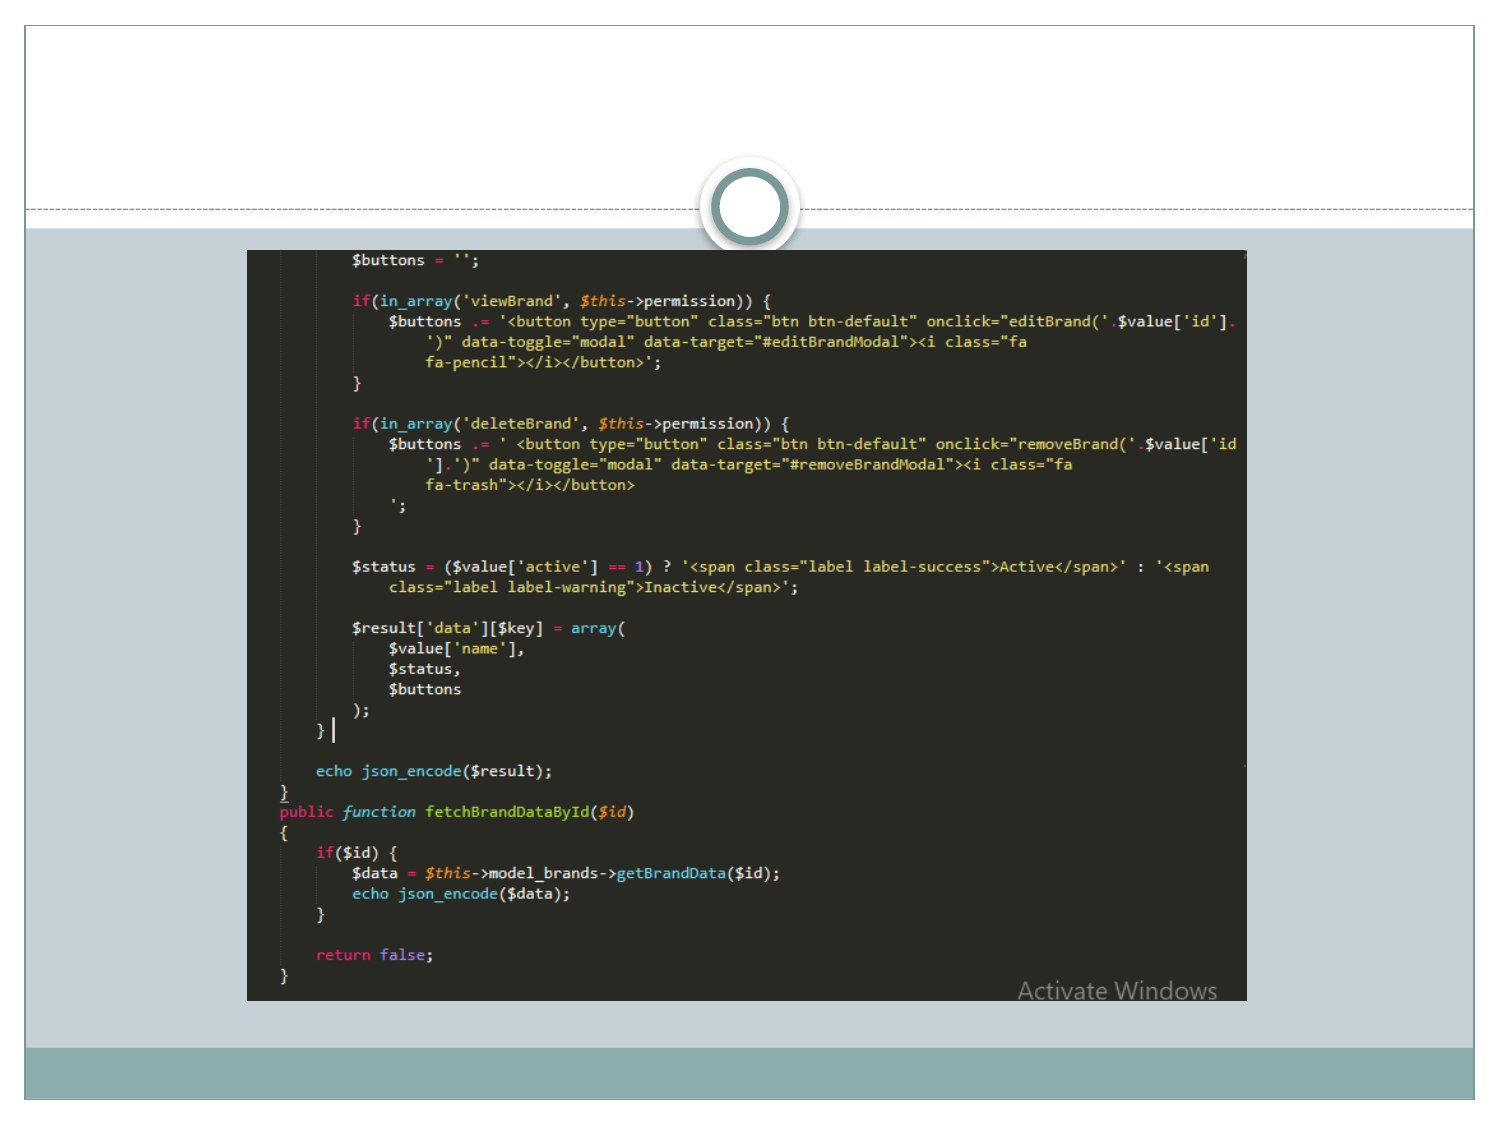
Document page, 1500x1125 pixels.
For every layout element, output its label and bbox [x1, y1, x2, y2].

list [246, 250, 1248, 1001]
